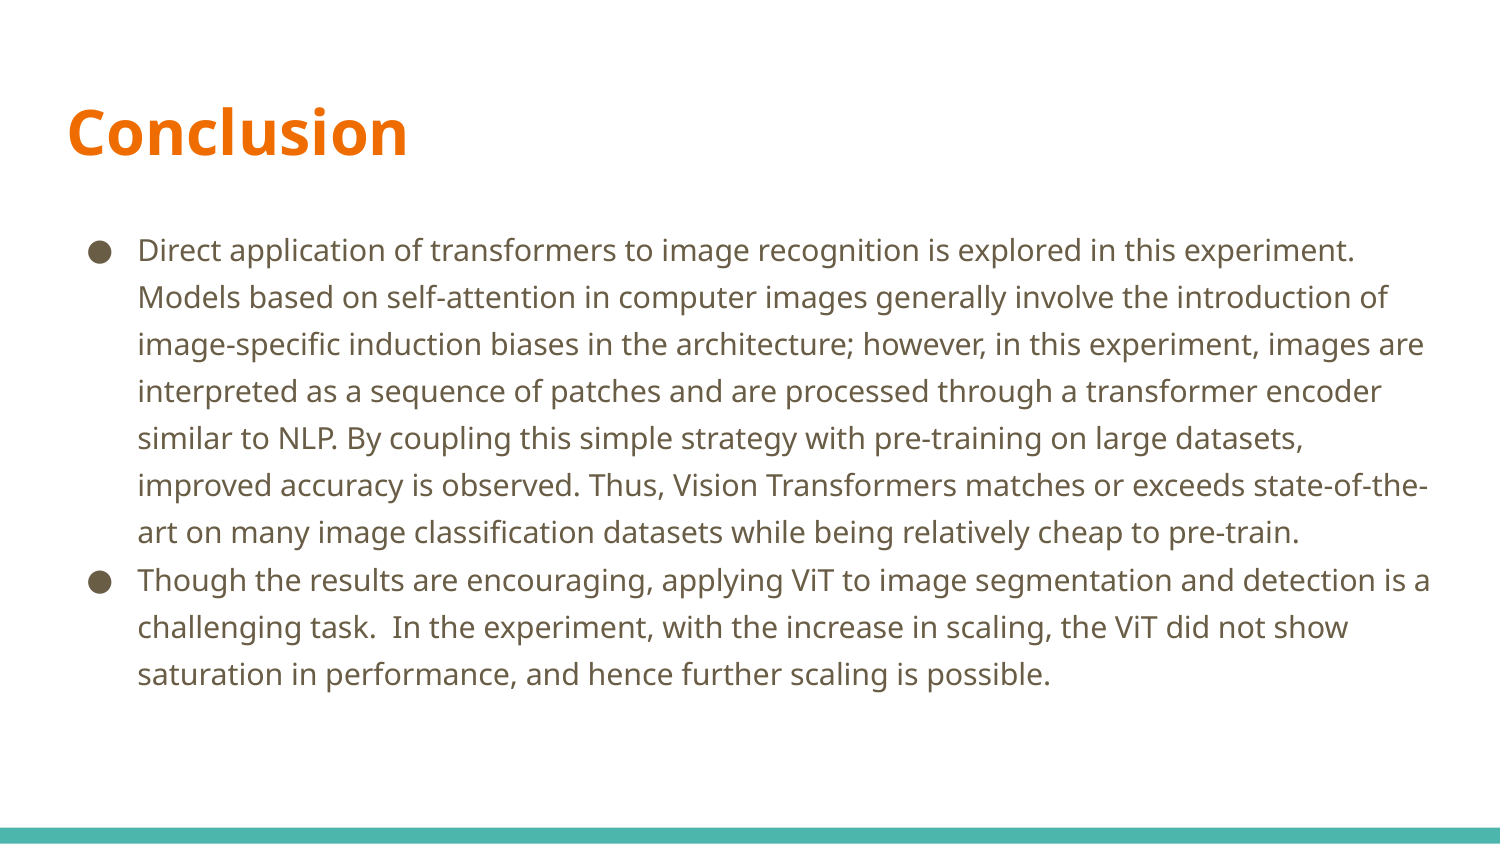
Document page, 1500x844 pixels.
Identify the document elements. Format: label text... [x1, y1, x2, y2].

list Direct application of transformers to image recognition is explored in this experiment. Models based on self-attention in computer images generally involve the introduction of image-specific induction biases in the architecture; however, in this experiment, images are interpreted as a sequence of patches and are processed through a transformer encoder similar to NLP. By coupling this simple strategy with pre-training on large datasets, improved accuracy is observed. Thus, Vision Transformers matches or exceeds state-of-the-art on many image classification datasets while being relatively cheap to pre-train. Though the results are encouraging, applying ViT to image segmentation and detection is a challenging task. In the experiment, with the increase in scaling, the ViT did not show saturation in performance, and hence further scaling is possible. [51, 207, 1449, 750]
title Conclusion [51, 72, 1449, 189]
